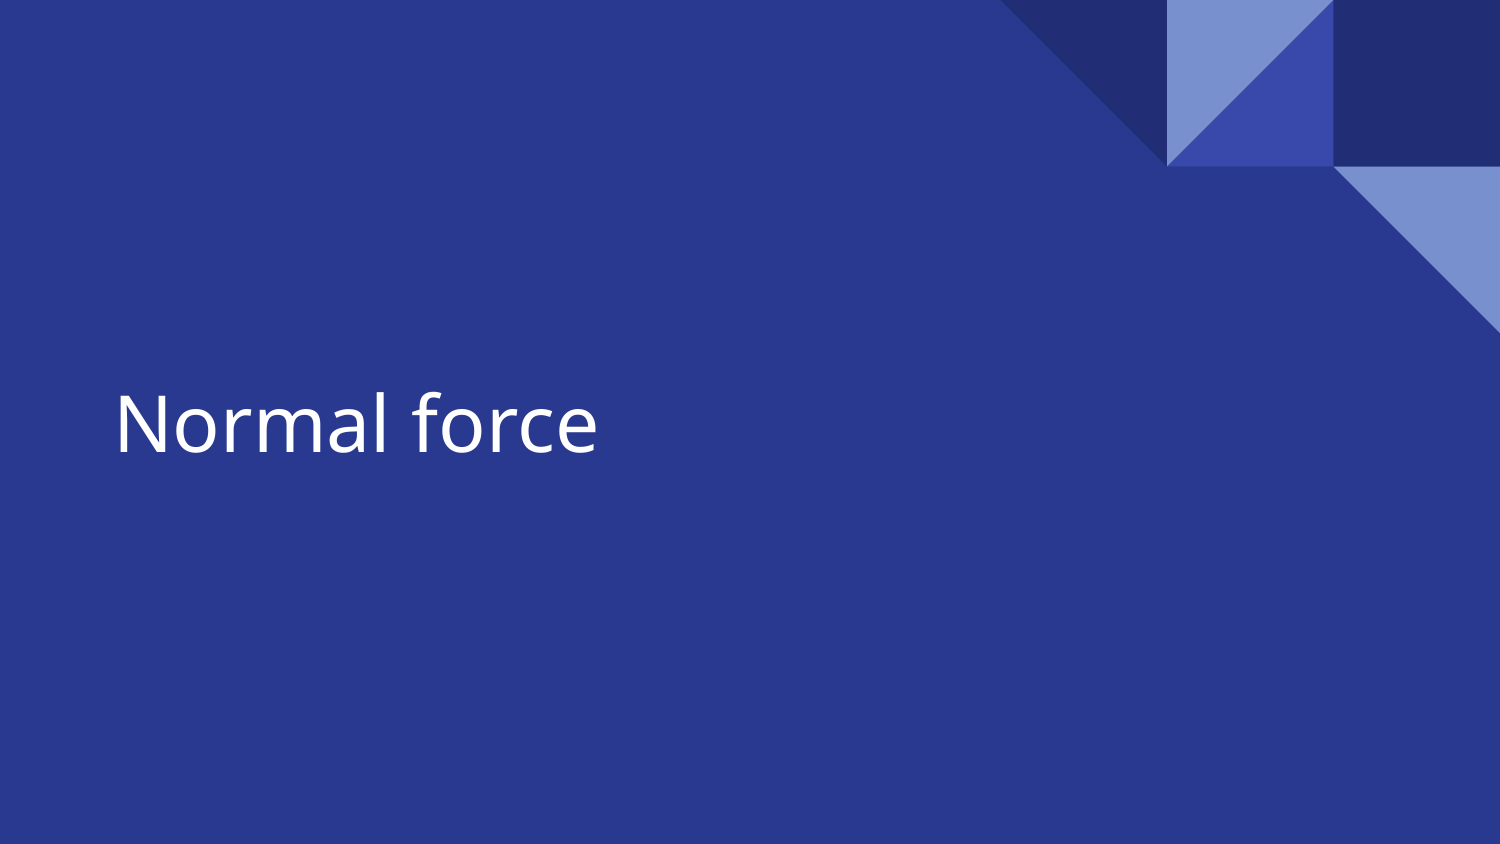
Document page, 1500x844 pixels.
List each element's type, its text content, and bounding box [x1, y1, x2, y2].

title Normal force [98, 353, 1447, 491]
